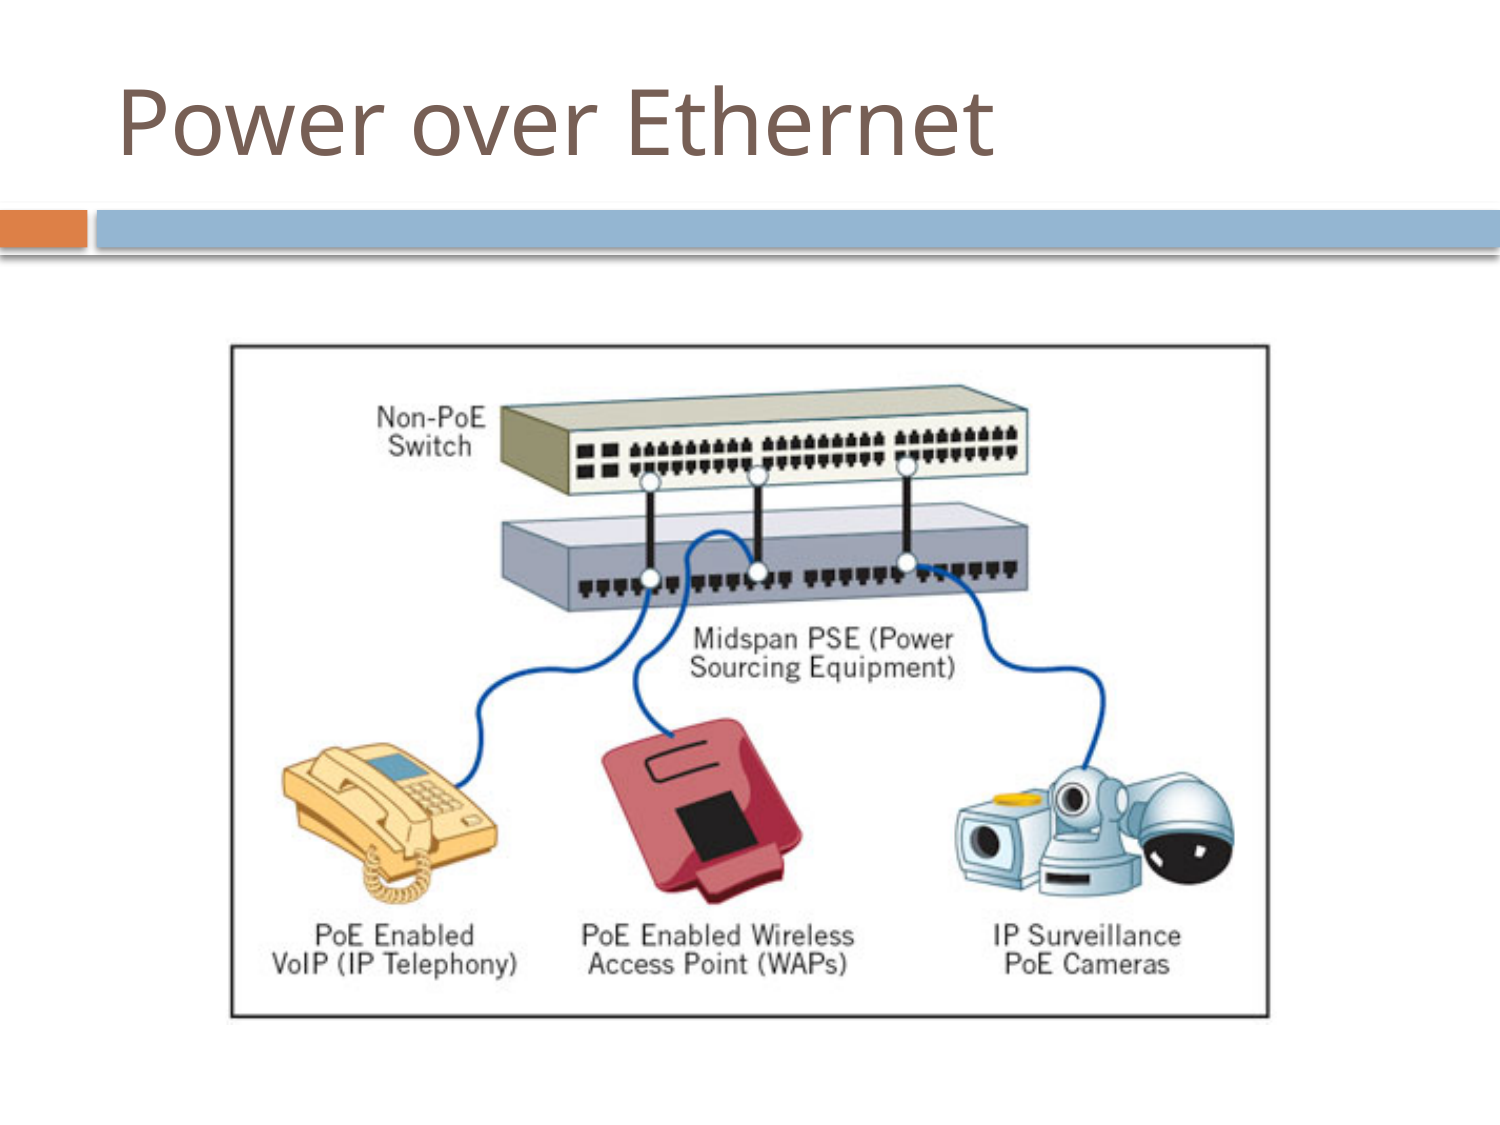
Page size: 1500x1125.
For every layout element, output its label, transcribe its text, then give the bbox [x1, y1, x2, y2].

title Power over Ethernet [100, 37, 1438, 200]
picture [224, 337, 1277, 1026]
